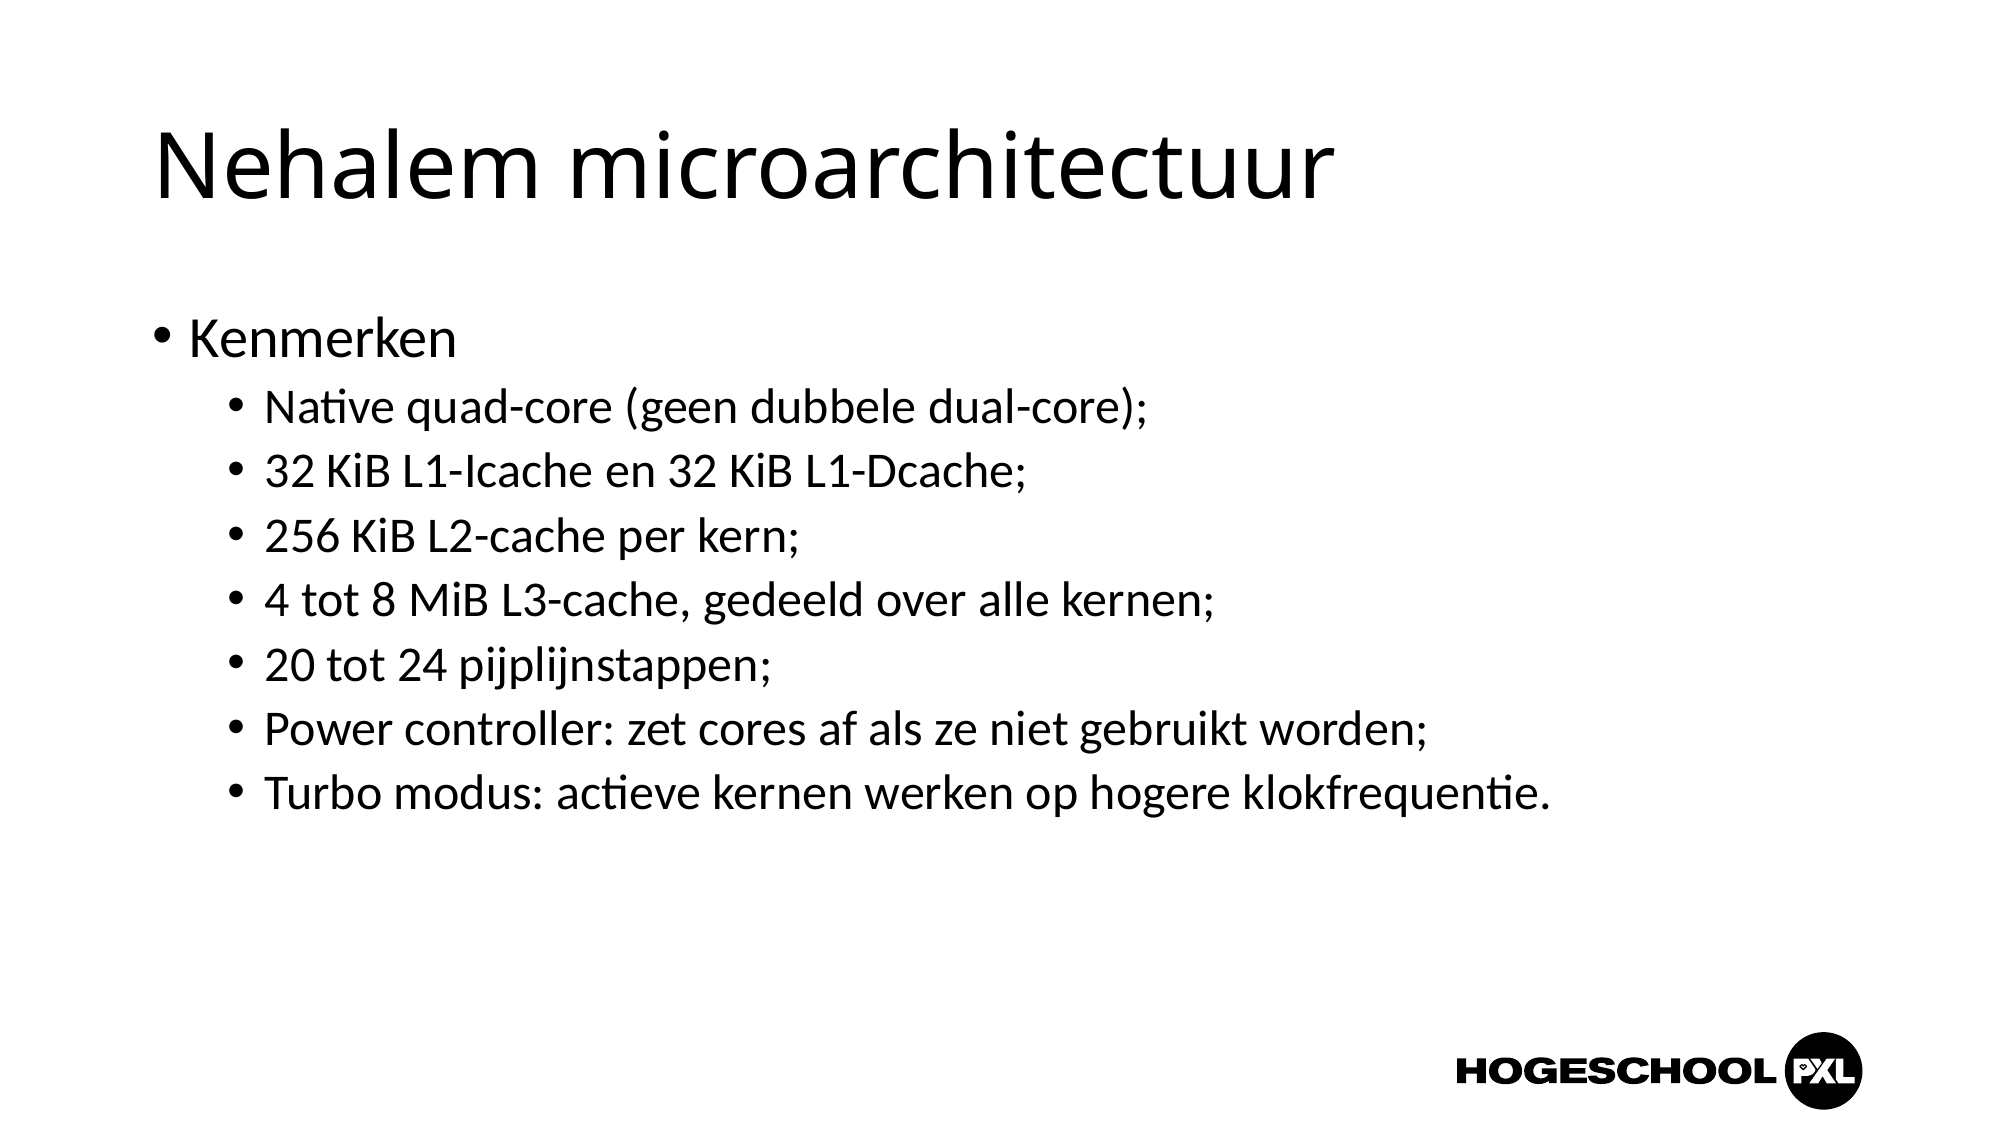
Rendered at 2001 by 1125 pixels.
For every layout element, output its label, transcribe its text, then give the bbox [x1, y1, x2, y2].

title Nehalem microarchitectuur [137, 59, 1863, 278]
list Kenmerken Native quad-core (geen dubbele dual-core); 32 KiB L1-Icache en 32 KiB L1-Dcache; 256 KiB L2-cache per kern; 4 tot 8 MiB L3-cache, gedeeld over alle kernen; 20 tot 24 pijplijnstappen; Power controller: zet cores af als ze niet gebruikt worden; Turbo modus: actieve kernen werken op hogere klokfrequentie. [137, 299, 1863, 1014]
